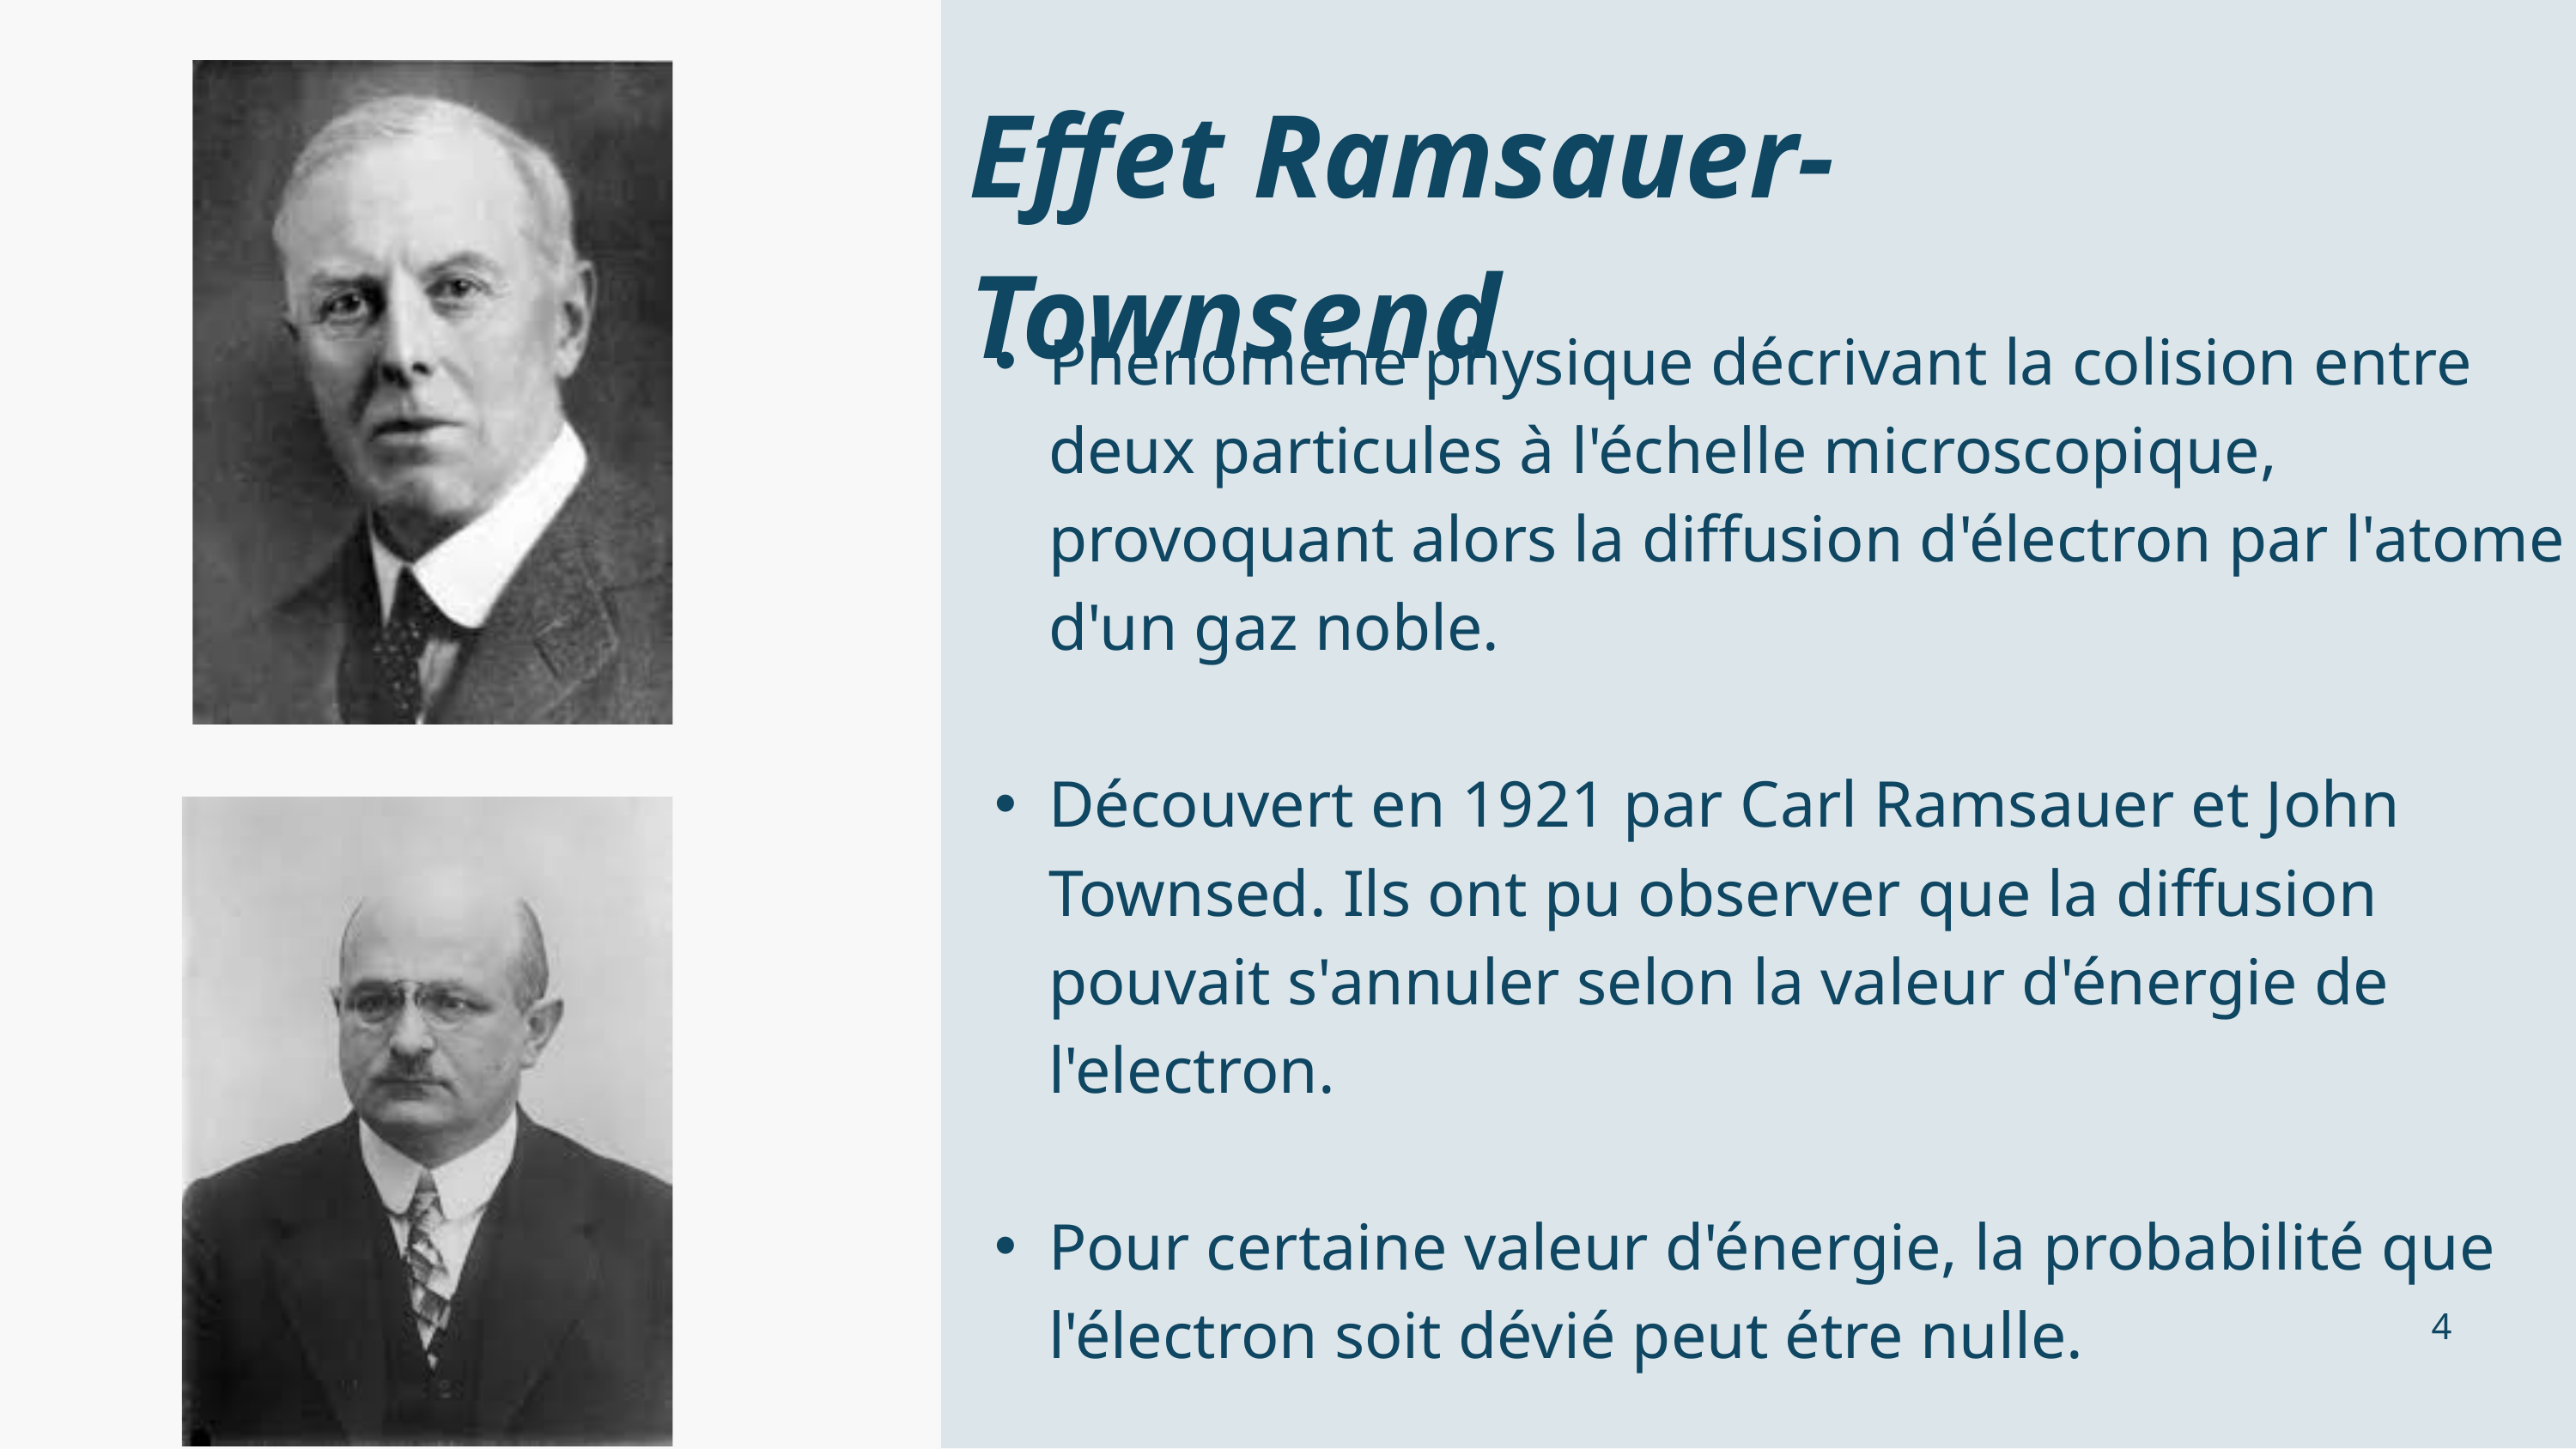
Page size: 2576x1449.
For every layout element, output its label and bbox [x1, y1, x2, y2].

text_box [181, 797, 673, 1446]
text_box [192, 60, 673, 724]
text_box [940, 0, 2576, 1449]
